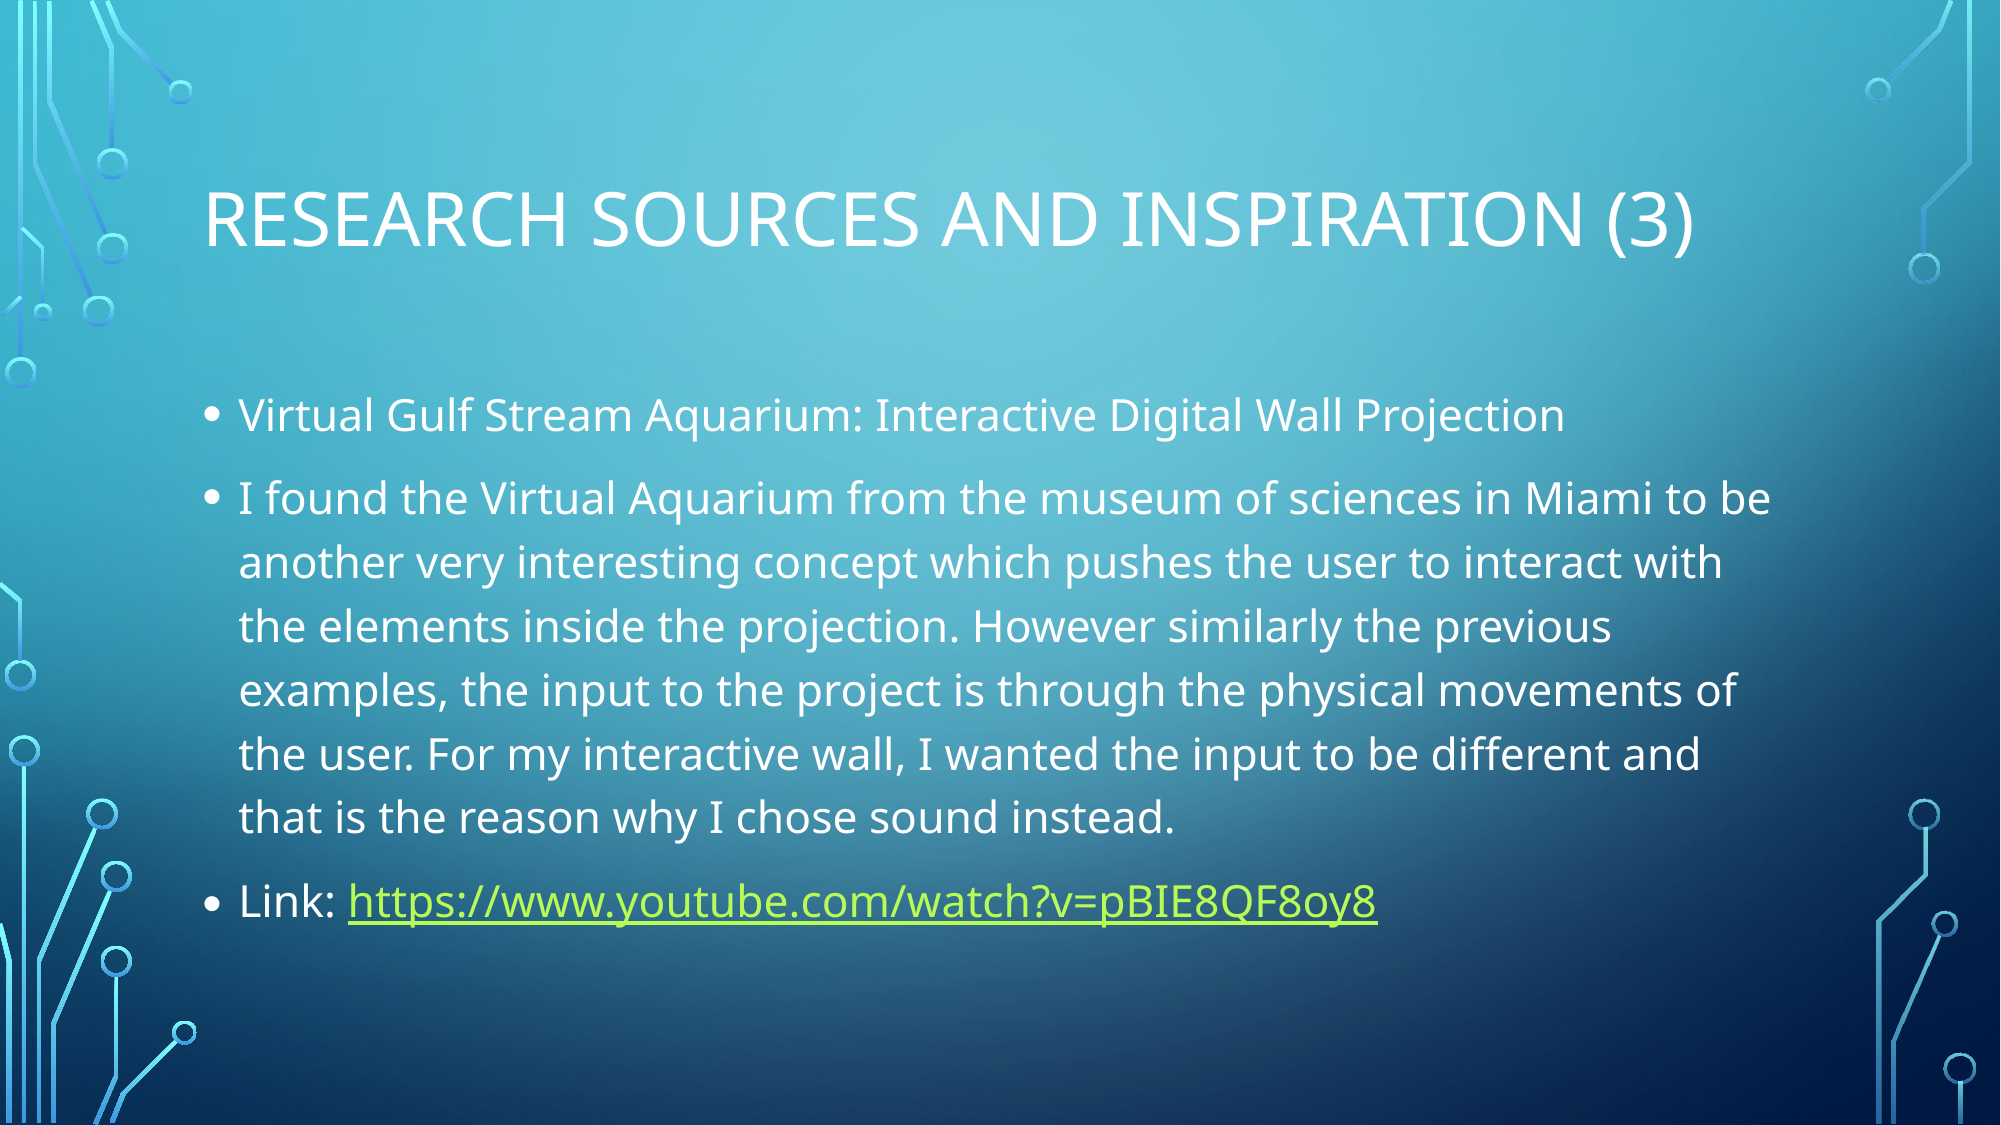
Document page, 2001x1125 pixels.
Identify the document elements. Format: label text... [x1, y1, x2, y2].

title Research sources and inspiration (3) [187, 101, 1813, 344]
list Virtual Gulf Stream Aquarium: Interactive Digital Wall Projection I found the Virtual Aquarium from the museum of sciences in Miami to be another very interesting concept which pushes the user to interact with the elements inside the projection. However similarly the previous examples, the input to the project is through the physical movements of the user. For my interactive wall, I wanted the input to be different and that is the reason why I chose sound instead. Link: https://www.youtube.com/watch?v=pBIE8QF8oy8 [187, 369, 1813, 950]
